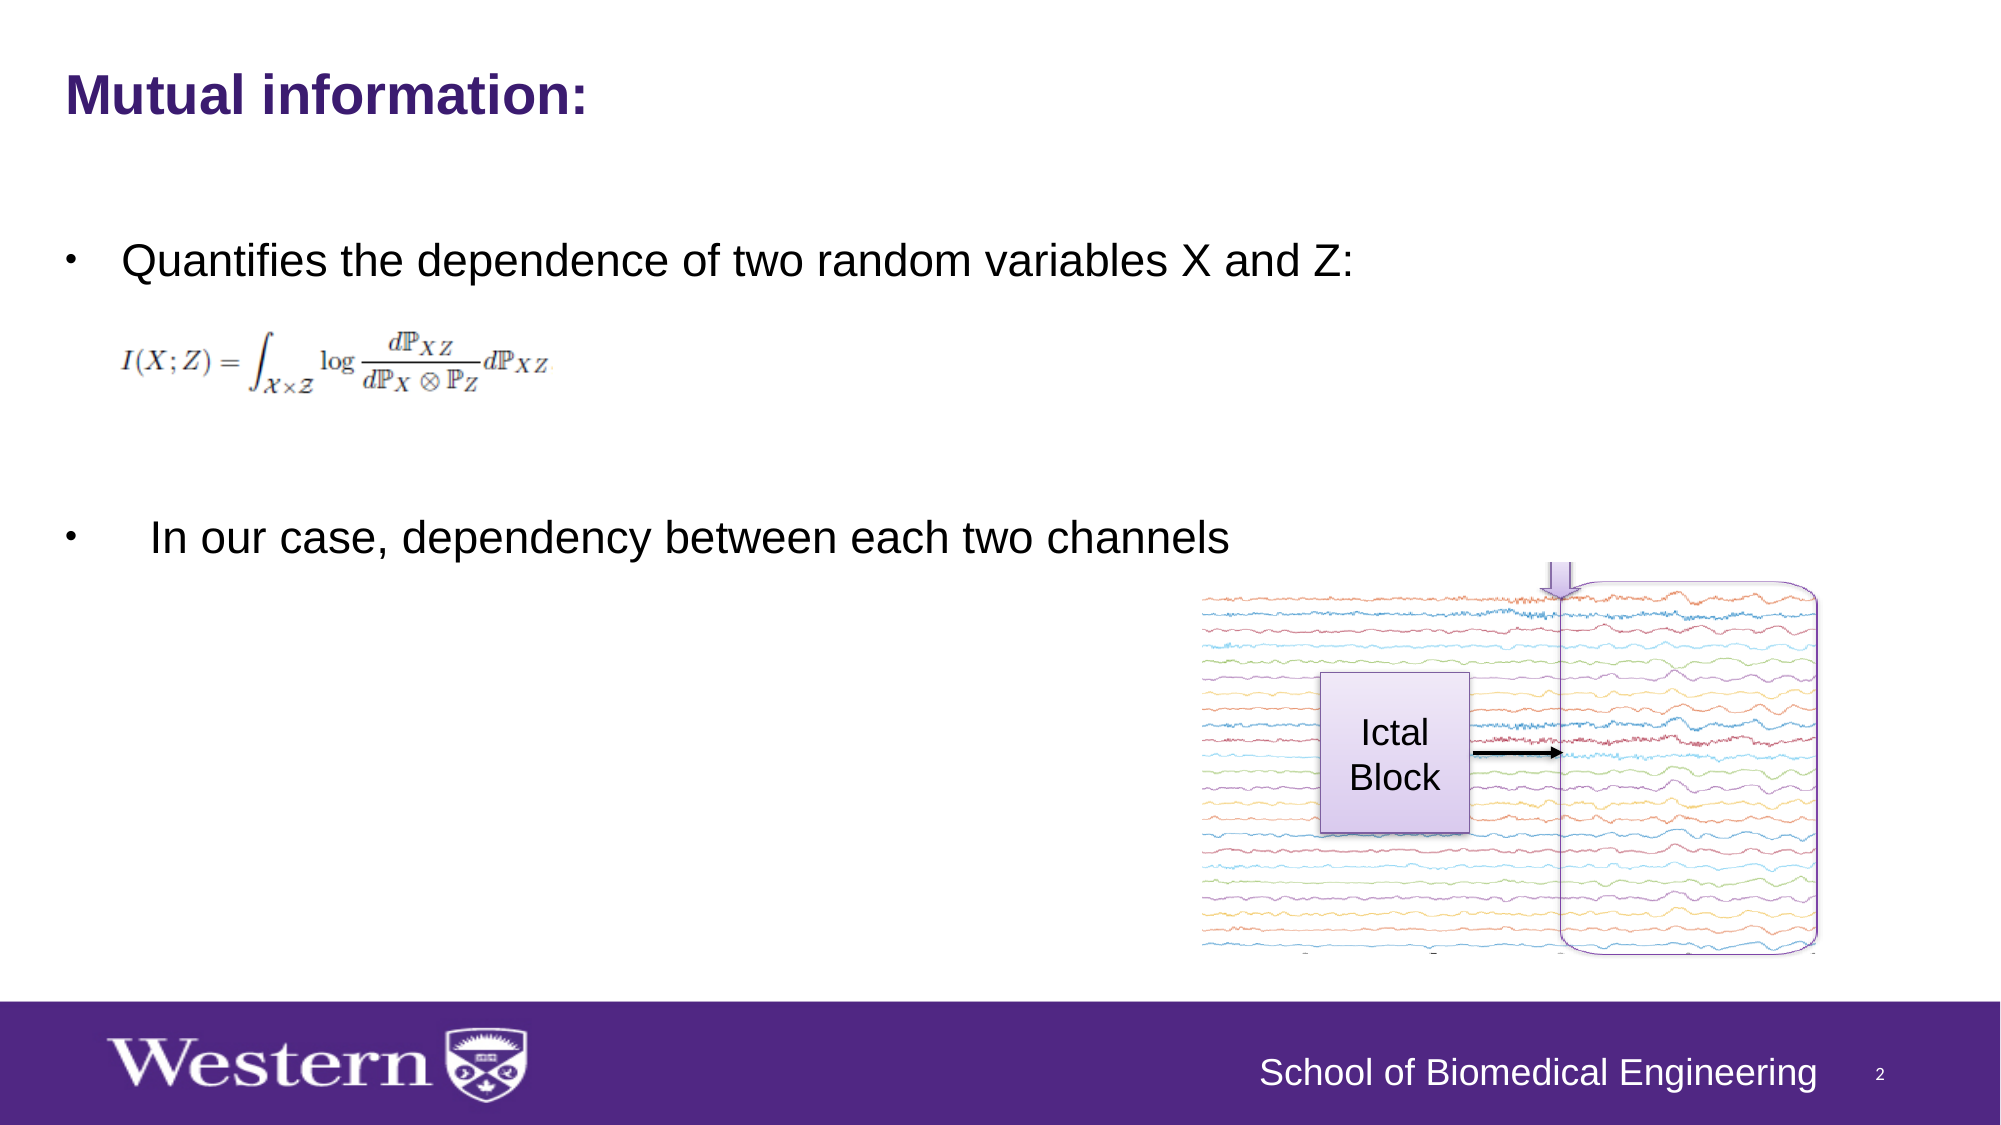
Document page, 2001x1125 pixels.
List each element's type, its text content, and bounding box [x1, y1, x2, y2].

slide_number 2 [1433, 1042, 1900, 1103]
text_box School of Biomedical Engineering [1112, 1040, 1833, 1101]
text_box Mutual information: Quantifies the dependence of two random variables X and Z: In our case, dependency between each two channels [50, 50, 1961, 1103]
picture [0, 0, 2001, 1125]
